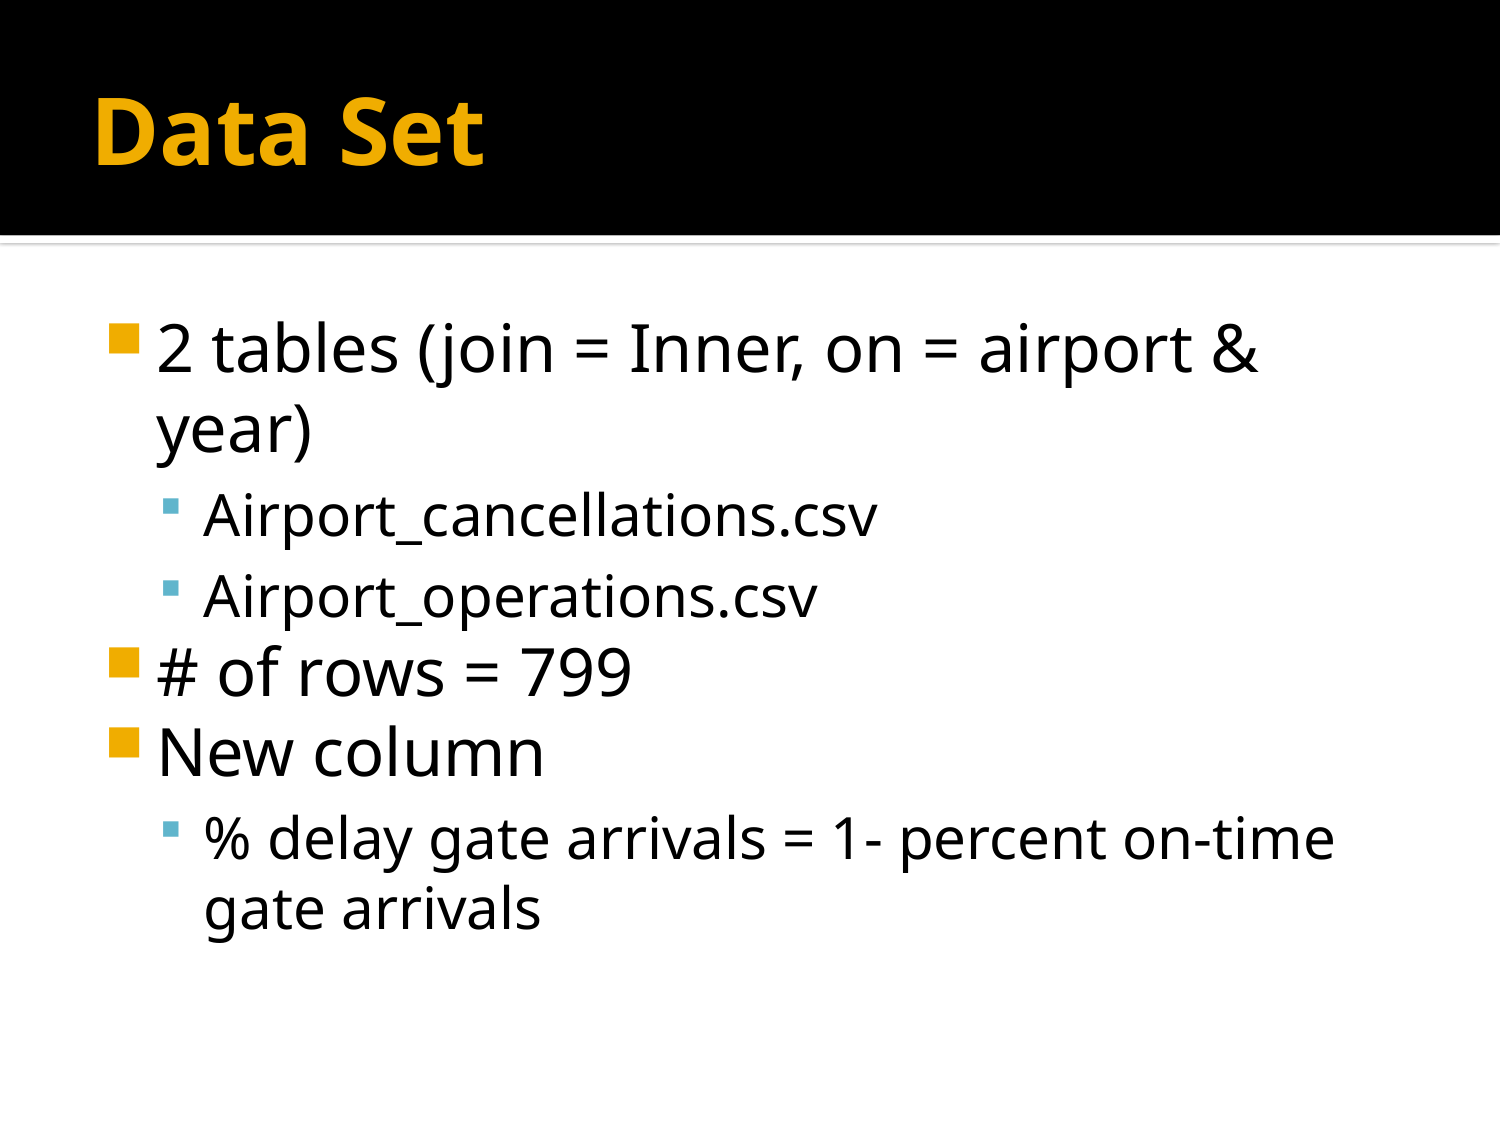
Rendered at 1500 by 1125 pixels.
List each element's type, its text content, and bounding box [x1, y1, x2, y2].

title Data Set [75, 25, 1425, 231]
list 2 tables (join = Inner, on = airport & year) Airport_cancellations.csv Airport_operations.csv # of rows = 799 New column % delay gate arrivals = 1- percent on-time gate arrivals [75, 291, 1425, 1050]
